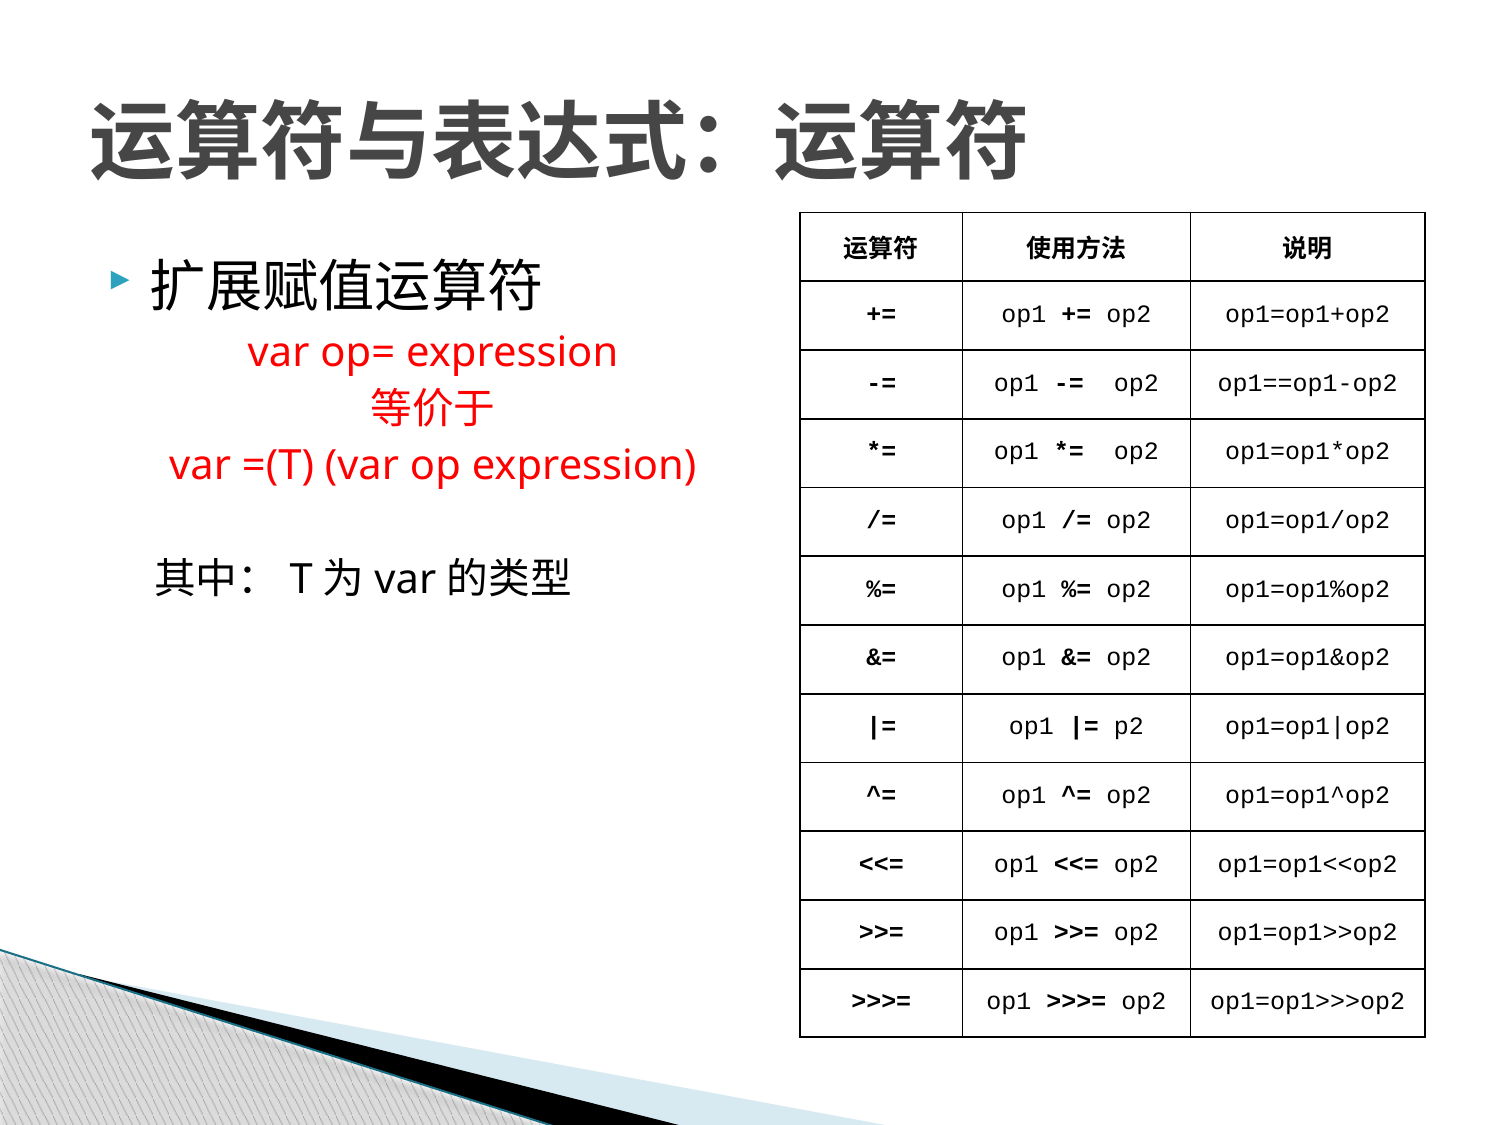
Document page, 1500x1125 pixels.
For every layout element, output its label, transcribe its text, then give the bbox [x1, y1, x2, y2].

table_cell op1=op1%op2 [1191, 557, 1424, 624]
table_cell *= [801, 420, 962, 487]
table_cell op1 -= op2 [963, 351, 1190, 418]
table_cell /= [801, 488, 962, 555]
table_cell %= [801, 557, 962, 624]
table_cell op1=op1*op2 [1191, 420, 1424, 487]
table_cell op1 *= op2 [963, 420, 1190, 487]
table_cell op1=op1^op2 [1191, 763, 1424, 830]
table_cell op1 >>= op2 [963, 901, 1190, 968]
table_cell op1=op1/op2 [1191, 488, 1424, 555]
table_cell |= [801, 695, 962, 762]
table_cell -= [801, 351, 962, 418]
table_cell >>= [801, 901, 962, 968]
table_cell op1=op1<<op2 [1191, 832, 1424, 899]
table_cell ^= [801, 763, 962, 830]
table_cell op1=op1>>>op2 [1191, 970, 1424, 1036]
table_cell op1 /= op2 [963, 488, 1190, 555]
table_cell op1 |= p2 [963, 695, 1190, 762]
table_cell op1=op1&op2 [1191, 626, 1424, 693]
table_header 运算符 [801, 213, 962, 280]
table_cell op1=op1+op2 [1191, 282, 1424, 349]
table_cell op1 ^= op2 [963, 763, 1190, 830]
table_cell op1=op1>>op2 [1191, 901, 1424, 968]
table_cell op1 += op2 [963, 282, 1190, 349]
table_cell >>>= [801, 970, 962, 1036]
title 运算符与表达式：运算符 [75, 45, 1425, 233]
table_cell op1 >>>= op2 [963, 970, 1190, 1036]
table_cell op1==op1-op2 [1191, 351, 1424, 418]
table_header 使用方法 [963, 213, 1190, 280]
table_cell <<= [801, 832, 962, 899]
table_cell op1 &= op2 [963, 626, 1190, 693]
table_header 说明 [1191, 213, 1424, 280]
table_cell += [801, 282, 962, 349]
list 扩展赋值运算符 var op= expression 等价于 var =(T) (var op expression) 其中：T为var的类型 [75, 243, 727, 986]
table_cell op1 %= op2 [963, 557, 1190, 624]
table_cell &= [801, 626, 962, 693]
table_cell op1=op1|op2 [1191, 695, 1424, 762]
table_cell op1 <<= op2 [963, 832, 1190, 899]
